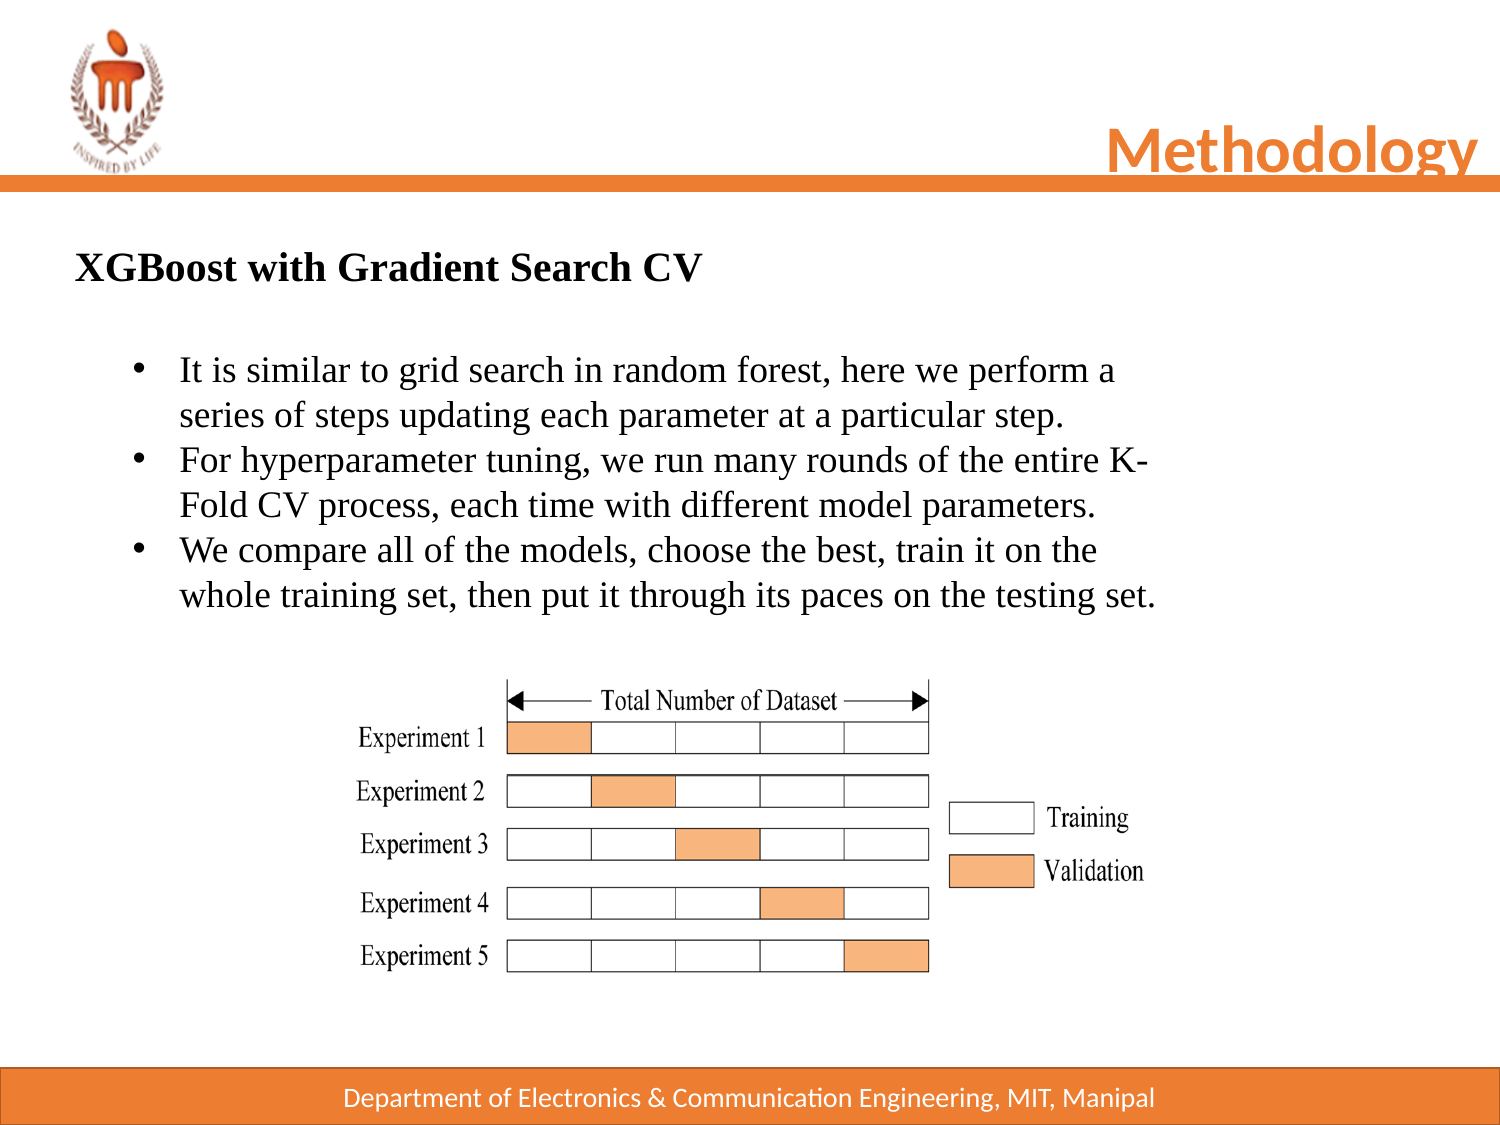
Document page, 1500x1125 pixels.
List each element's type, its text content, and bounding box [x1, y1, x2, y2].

text_box It is similar to grid search in random forest, here we perform a series of steps updating each parameter at a particular step. For hyperparameter tuning, we run many rounds of the entire K-Fold CV process, each time with different model parameters. We compare all of the models, choose the best, train it on the whole training set, then put it through its paces on the testing set. [117, 337, 1200, 623]
text_box Methodology [479, 98, 1495, 171]
text_box XGBoost with Gradient Search CV [59, 232, 820, 297]
picture [57, 18, 171, 175]
picture [352, 674, 1148, 979]
